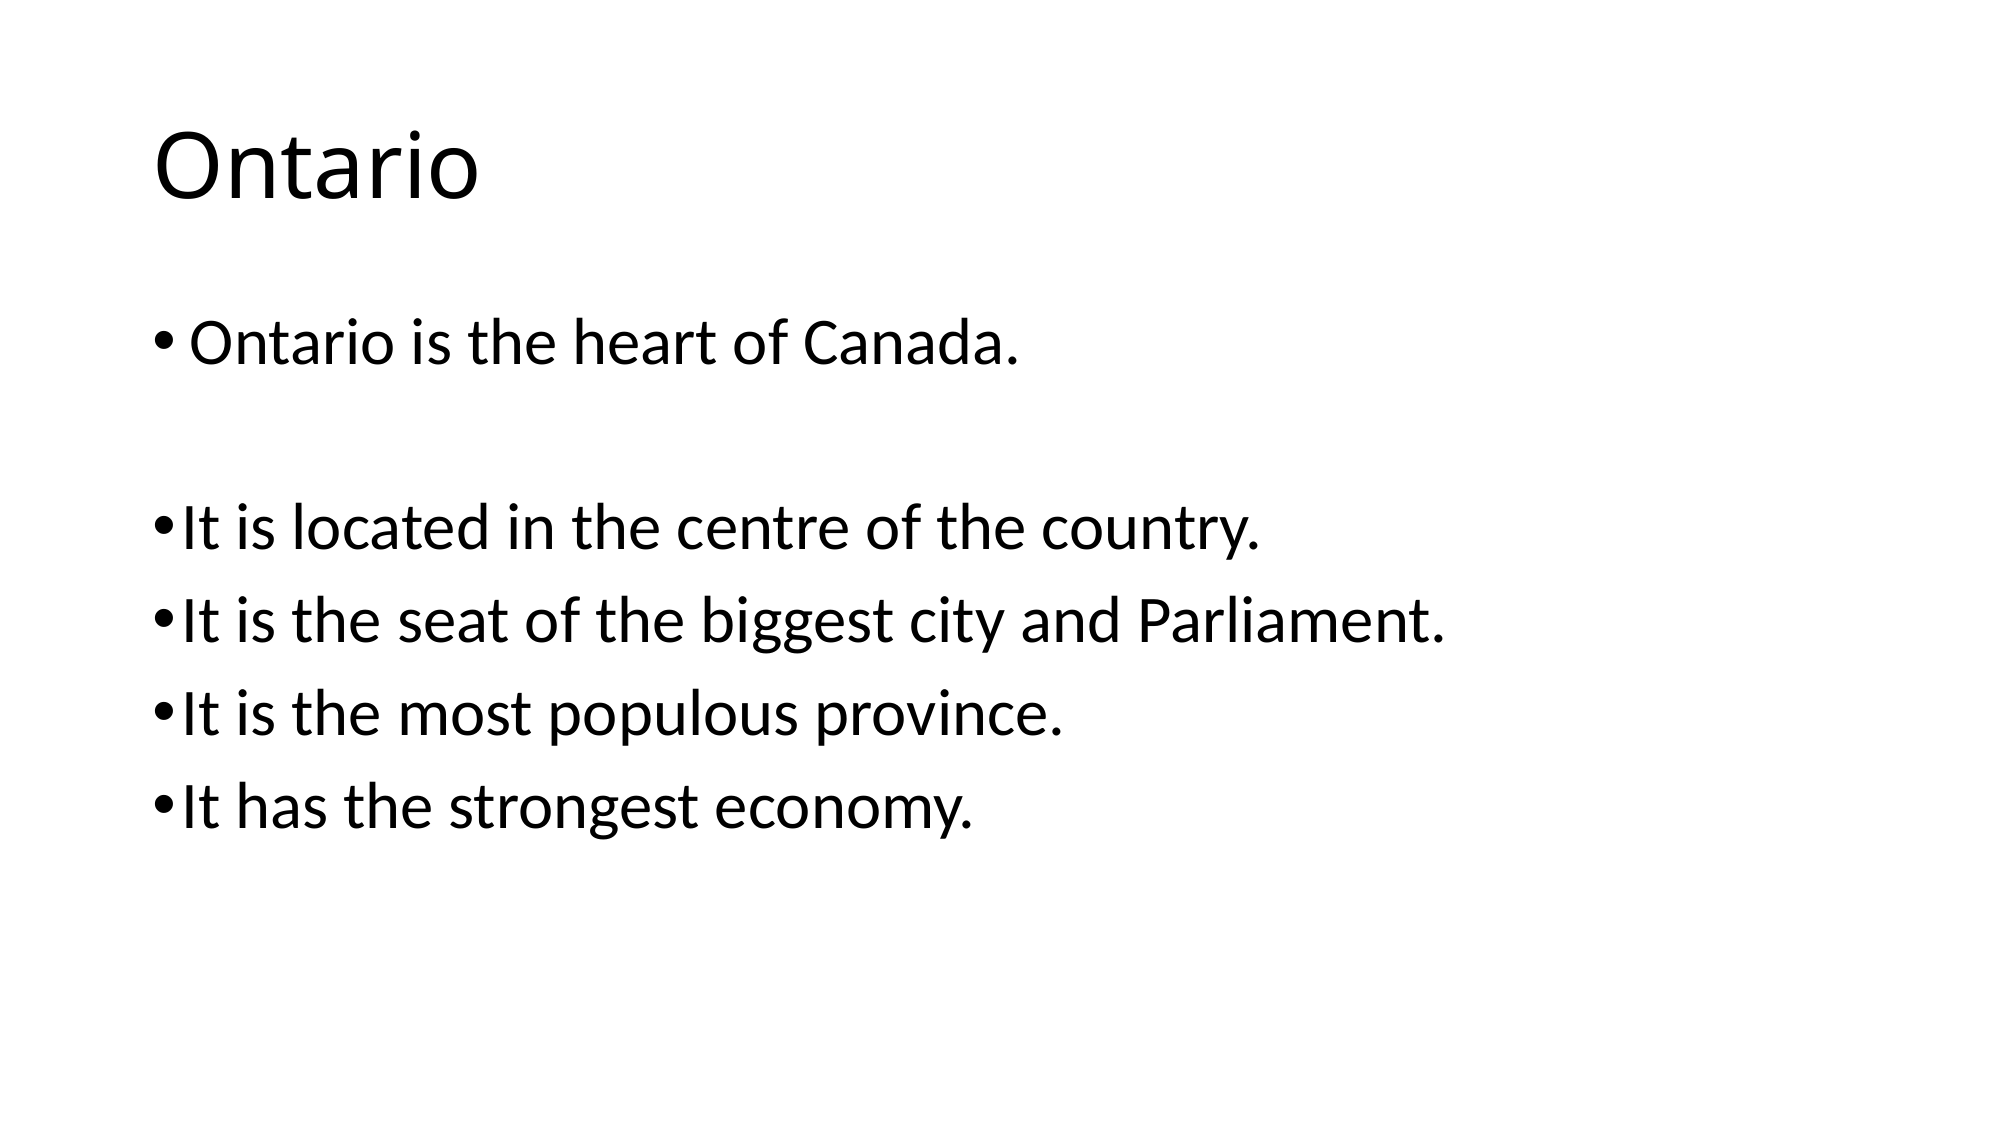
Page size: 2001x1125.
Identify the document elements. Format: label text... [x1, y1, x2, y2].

list Ontario is the heart of Canada. It is located in the centre of the country. It is the seat of the biggest city and Parliament. It is the most populous province. It has the strongest economy. [137, 299, 1863, 1014]
title Ontario [137, 59, 1863, 278]
